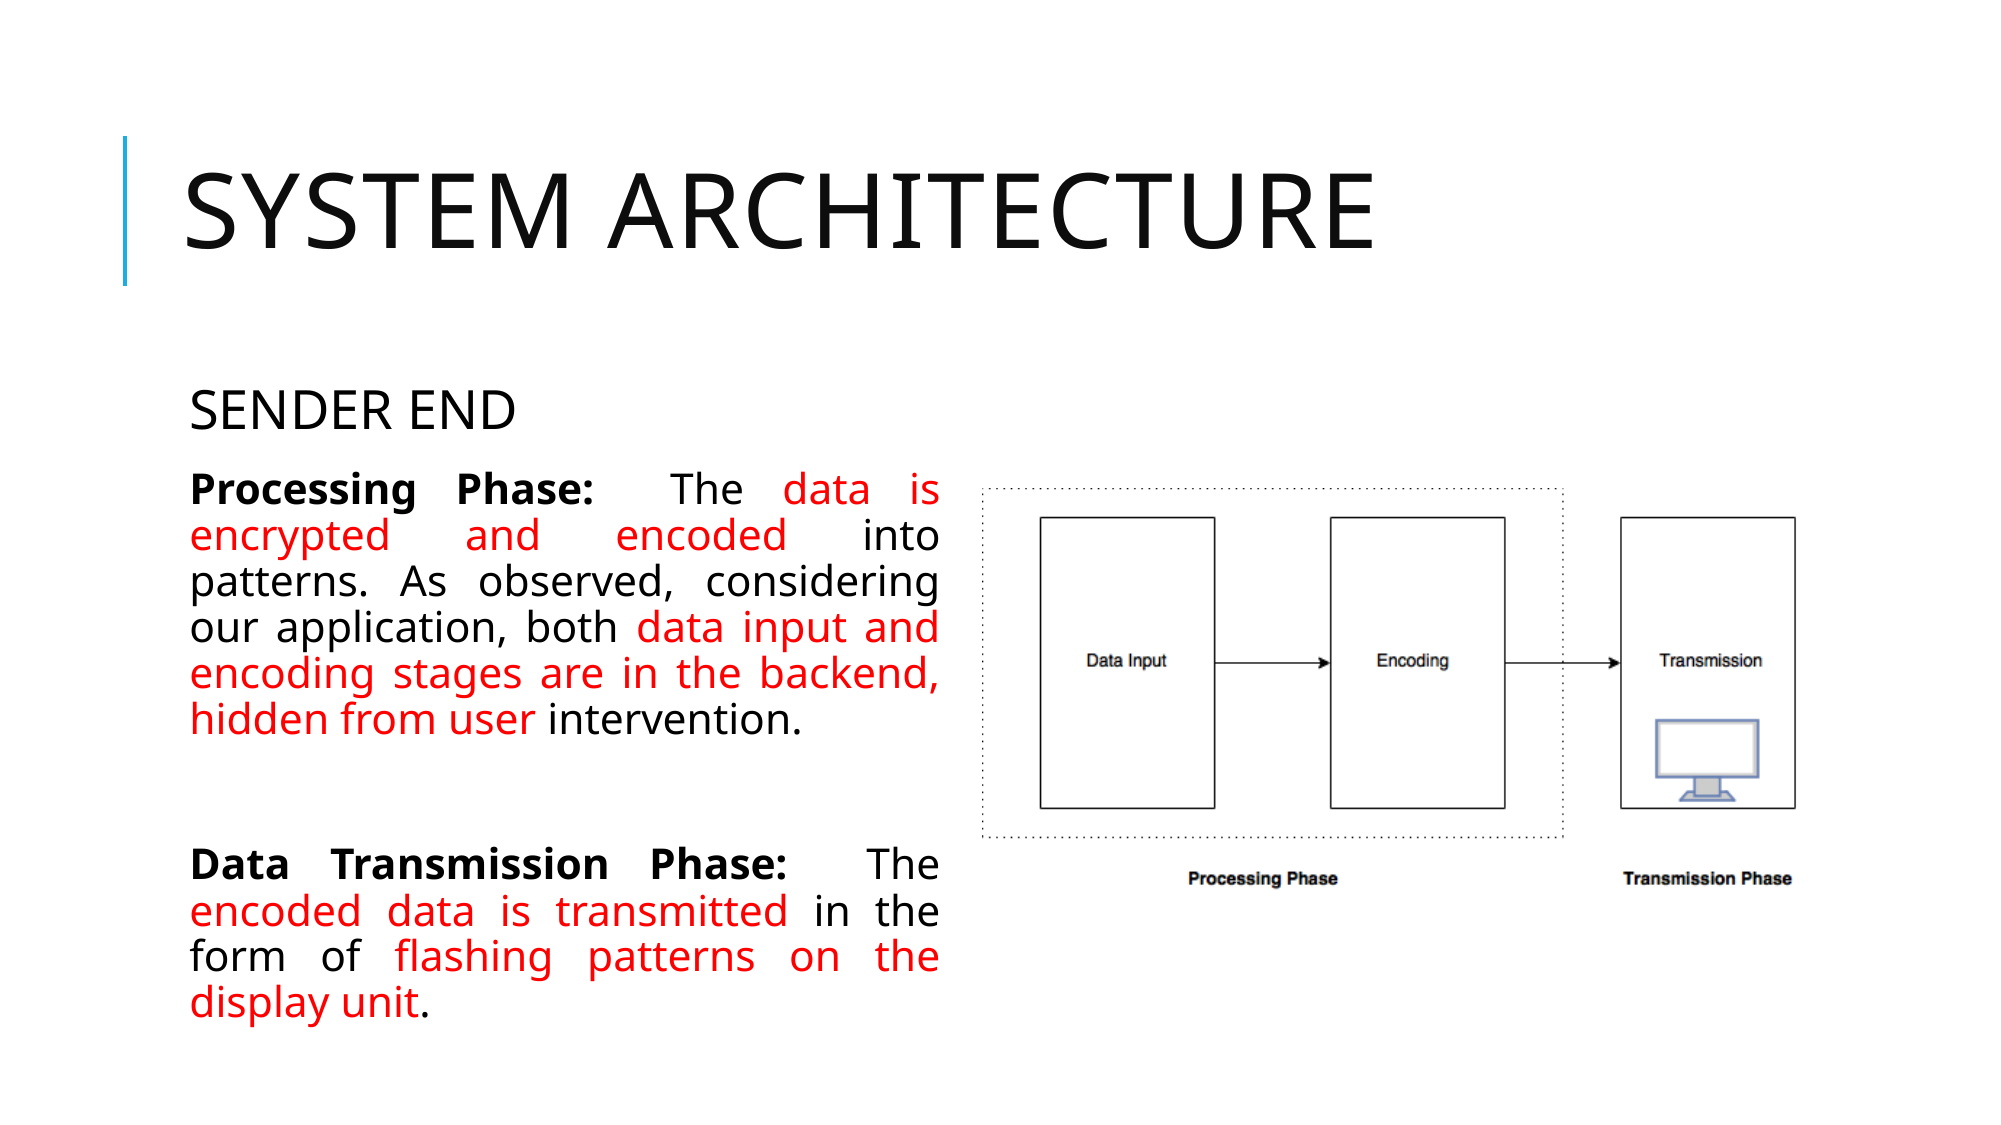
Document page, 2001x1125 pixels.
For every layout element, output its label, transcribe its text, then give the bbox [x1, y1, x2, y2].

title System Architecture [168, 96, 1763, 342]
list SENDER END Processing Phase: The data is encrypted and encoded into patterns. As observed, considering our application, both data input and encoding stages are in the backend, hidden from user intervention. Data Transmission Phase: The encoded data is transmitted in the form of flashing patterns on the display unit. [168, 375, 948, 1035]
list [982, 488, 1812, 898]
